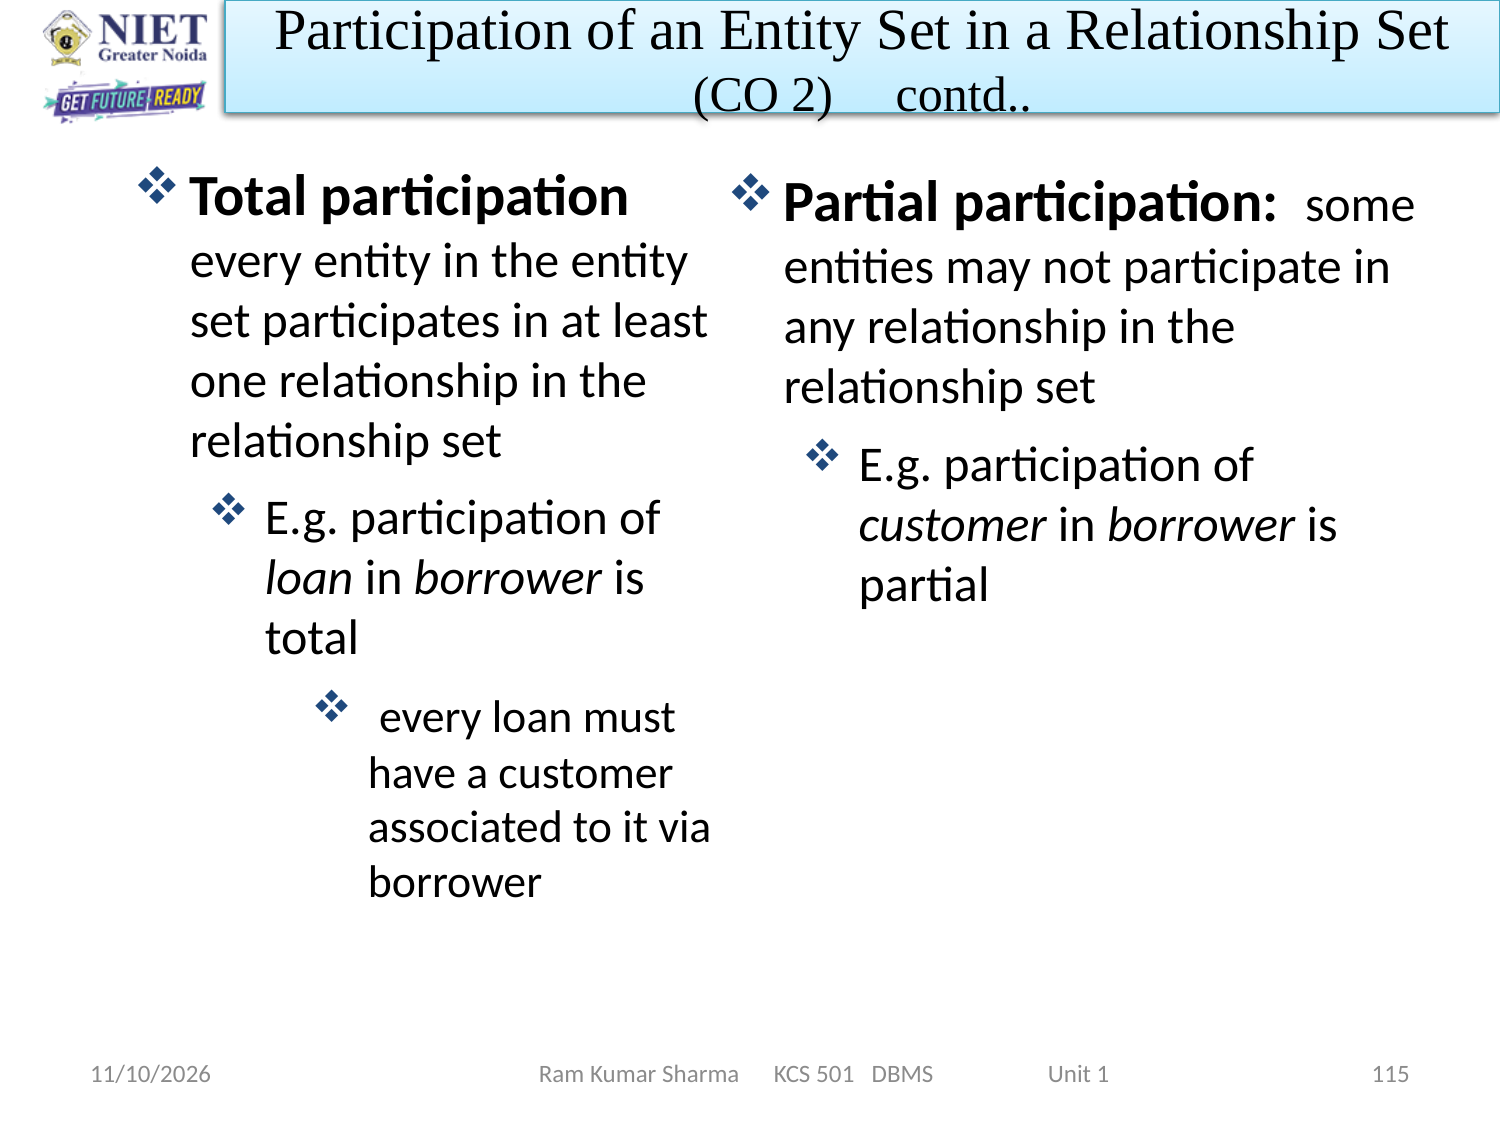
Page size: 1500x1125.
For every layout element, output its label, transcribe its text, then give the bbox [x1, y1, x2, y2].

slide_number 115 [1074, 1042, 1425, 1103]
text_box Total participation every entity in the entity set participates in at least one relationship in the relationship set E.g. participation of loan in borrower is total every loan must have a customer associated to it via borrower [118, 149, 750, 915]
text_box Partial participation: some entities may not participate in any relationship in the relationship set E.g. participation of customer in borrower is partial [712, 156, 1463, 619]
footer Ram Kumar Sharma KCS 501 DBMS Unit 1 [412, 1042, 1074, 1103]
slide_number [75, 1042, 412, 1103]
text_box Participation of an Entity Set in a Relationship Set (CO 2) contd.. [224, 0, 1500, 113]
picture [5, 0, 244, 134]
